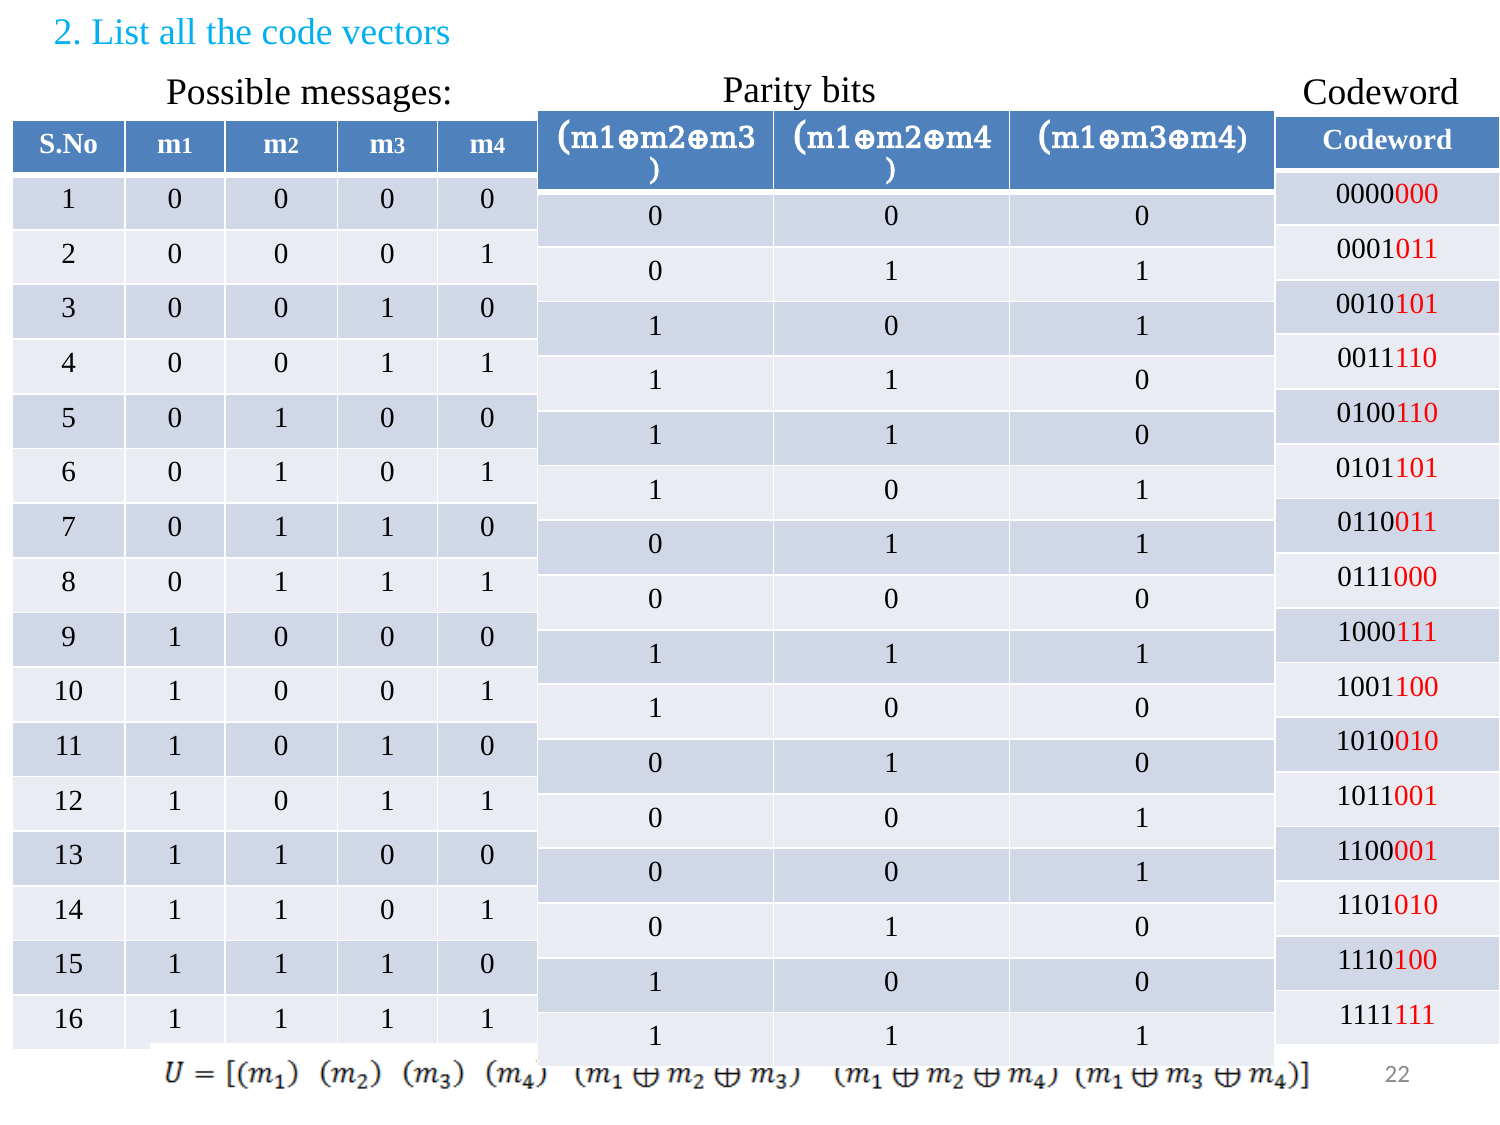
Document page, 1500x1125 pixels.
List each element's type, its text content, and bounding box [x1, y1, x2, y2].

table_cell 0 [538, 795, 773, 847]
table_cell 0001011 [1276, 226, 1499, 279]
table_cell 0 [126, 395, 224, 448]
table_cell 0101101 [1276, 445, 1499, 498]
table_cell 0 [774, 685, 1009, 738]
table_header (m1⊕m2⊕m4) [774, 111, 1009, 189]
text_box Parity bits [707, 57, 892, 118]
table_cell 0 [226, 178, 337, 229]
table_cell 0 [226, 613, 337, 666]
table_cell 0 [438, 941, 537, 994]
table_cell 1 [538, 959, 773, 1012]
table_cell 1 [538, 302, 773, 355]
table_cell 0 [126, 178, 224, 229]
slide_number 22 [1317, 1042, 1425, 1103]
table_header (m1⊕m2⊕m3) [538, 111, 773, 189]
table_cell 0 [226, 723, 337, 776]
table_cell 1 [1010, 631, 1274, 683]
text_box Possible messages: [151, 59, 468, 120]
table_cell 1 [1010, 248, 1274, 301]
table_cell 0 [774, 959, 1009, 1012]
table_cell 0 [1010, 412, 1274, 465]
table_cell 1 [226, 832, 337, 885]
table_cell 0 [226, 231, 337, 283]
table_cell 7 [13, 504, 124, 557]
table_cell 1101010 [1276, 882, 1499, 935]
table_cell 1 [538, 1013, 773, 1042]
table_cell 1 [774, 631, 1009, 683]
table_cell 0 [538, 195, 773, 246]
table_cell 0 [438, 832, 537, 885]
table_header m1 [126, 121, 224, 172]
text_box 2. List all the code vectors [38, 0, 467, 60]
table_cell 10 [13, 668, 124, 721]
table_cell 1 [538, 631, 773, 683]
table_cell 1 [126, 832, 224, 885]
table_cell 1 [538, 412, 773, 465]
table_cell 0 [774, 302, 1009, 355]
table_cell 0 [538, 904, 773, 957]
table_cell 1 [1010, 849, 1274, 902]
table_cell 1 [13, 178, 124, 229]
table_cell 0 [226, 340, 337, 393]
table_cell 1 [538, 466, 773, 519]
table_cell 0 [438, 504, 537, 557]
table_cell 0 [338, 449, 437, 502]
table_cell 1 [126, 777, 224, 830]
table_cell 0 [774, 795, 1009, 847]
table_cell 1 [438, 996, 537, 1042]
table_cell 1 [338, 559, 437, 612]
table_cell 1000111 [1276, 609, 1499, 662]
table_cell 0 [774, 576, 1009, 629]
table_cell 0 [226, 668, 337, 721]
table_cell 1 [438, 340, 537, 393]
table_cell 0 [338, 668, 437, 721]
table_cell 1 [338, 941, 437, 994]
table_header Codeword [1276, 117, 1499, 168]
table_cell 1 [226, 559, 337, 612]
table_cell 0 [1010, 576, 1274, 629]
table_cell 1 [438, 887, 537, 940]
table_cell 6 [13, 449, 124, 502]
table_cell 0 [438, 285, 537, 338]
table_cell 1 [338, 723, 437, 776]
table_cell 0 [338, 178, 437, 229]
table_cell 1 [438, 777, 537, 830]
table_cell 0110011 [1276, 499, 1499, 552]
table_cell 1 [338, 340, 437, 393]
table_cell 1 [126, 996, 224, 1049]
table_cell 1 [538, 357, 773, 410]
table_cell 1010010 [1276, 718, 1499, 771]
table_cell 0 [126, 504, 224, 557]
table_cell 0 [338, 231, 437, 283]
table_cell 0 [1010, 959, 1274, 1012]
table_cell 0100110 [1276, 390, 1499, 443]
picture [149, 1043, 1321, 1101]
table_cell 0 [338, 395, 437, 448]
table_cell 1 [1010, 521, 1274, 574]
table_cell 9 [13, 613, 124, 666]
table_cell 1 [226, 941, 337, 994]
table_cell 0 [1010, 740, 1274, 793]
table_cell 0 [338, 613, 437, 666]
table_cell 1 [774, 1013, 1009, 1042]
table_cell 1 [338, 285, 437, 338]
table_cell 3 [13, 285, 124, 338]
table_cell 14 [13, 887, 124, 940]
table_cell 0 [438, 723, 537, 776]
table_cell 1 [226, 504, 337, 557]
table_cell 0 [126, 285, 224, 338]
table_cell 0 [538, 521, 773, 574]
table_cell 0 [538, 576, 773, 629]
table_cell 0 [338, 887, 437, 940]
table_cell 1 [226, 449, 337, 502]
table_cell 15 [13, 941, 124, 994]
table_cell 0 [538, 740, 773, 793]
table_cell 12 [13, 777, 124, 830]
table_cell 1 [1010, 1013, 1274, 1042]
table_cell 1 [226, 996, 337, 1042]
table_cell 1 [774, 357, 1009, 410]
table_cell 8 [13, 559, 124, 612]
table_cell 1 [338, 996, 437, 1042]
table_cell 4 [13, 340, 124, 393]
table_header S.No [13, 121, 124, 172]
table_cell 0 [338, 832, 437, 885]
table_cell 0 [126, 340, 224, 393]
table_cell 0 [438, 178, 537, 229]
table_cell 1110100 [1276, 937, 1499, 990]
table_cell 0111000 [1276, 554, 1499, 607]
table_cell 1 [774, 904, 1009, 957]
table_cell 1 [774, 412, 1009, 465]
table_cell 1 [438, 559, 537, 612]
table_cell 1 [1010, 466, 1274, 519]
table_cell 1111111 [1276, 991, 1499, 1044]
table_cell 1 [438, 668, 537, 721]
table_cell 1 [538, 685, 773, 738]
table_cell 0 [1010, 685, 1274, 738]
table_cell 1100001 [1276, 827, 1499, 880]
table_cell 0011110 [1276, 335, 1499, 388]
table_cell 0 [538, 849, 773, 902]
table_cell 1 [438, 231, 537, 283]
table_cell 0 [226, 285, 337, 338]
table_header m2 [226, 121, 337, 172]
table_cell 0 [226, 777, 337, 830]
table_cell 0 [126, 231, 224, 283]
table_cell 2 [13, 231, 124, 283]
table_cell 1 [126, 941, 224, 994]
table_cell 16 [13, 996, 124, 1049]
table_cell 0 [774, 466, 1009, 519]
table_header m3 [338, 121, 437, 172]
table_cell 1 [226, 887, 337, 940]
table_cell 1 [126, 613, 224, 666]
table_cell 1 [338, 504, 437, 557]
table_cell 0 [126, 559, 224, 612]
table_cell 1011001 [1276, 773, 1499, 826]
table_cell 0 [1010, 357, 1274, 410]
table_cell 0 [126, 449, 224, 502]
table_cell 1 [774, 740, 1009, 793]
table_cell 11 [13, 723, 124, 776]
text_box Codeword [1287, 59, 1474, 120]
table_cell 13 [13, 832, 124, 885]
table_cell 1 [126, 723, 224, 776]
table_cell 0 [538, 248, 773, 301]
table_cell 1 [226, 395, 337, 448]
table_cell 1 [126, 668, 224, 721]
table_cell 1 [774, 248, 1009, 301]
table_cell 0 [438, 395, 537, 448]
table_cell 0 [774, 849, 1009, 902]
table_cell 0 [774, 195, 1009, 246]
table_cell 1 [126, 887, 224, 940]
table_cell 0 [1010, 195, 1274, 246]
table_header (m1⊕m3⊕m4) [1010, 111, 1274, 189]
table_cell 0 [438, 613, 537, 666]
table_cell 1 [1010, 302, 1274, 355]
table_header m4 [438, 121, 537, 172]
table_cell 5 [13, 395, 124, 448]
table_cell 1 [338, 777, 437, 830]
table_cell 0 [1010, 904, 1274, 957]
table_cell 1 [774, 521, 1009, 574]
table_cell 0000000 [1276, 173, 1499, 224]
table_cell 0010101 [1276, 281, 1499, 333]
table_cell 1001100 [1276, 663, 1499, 716]
table_cell 1 [1010, 795, 1274, 847]
table_cell 1 [438, 449, 537, 502]
